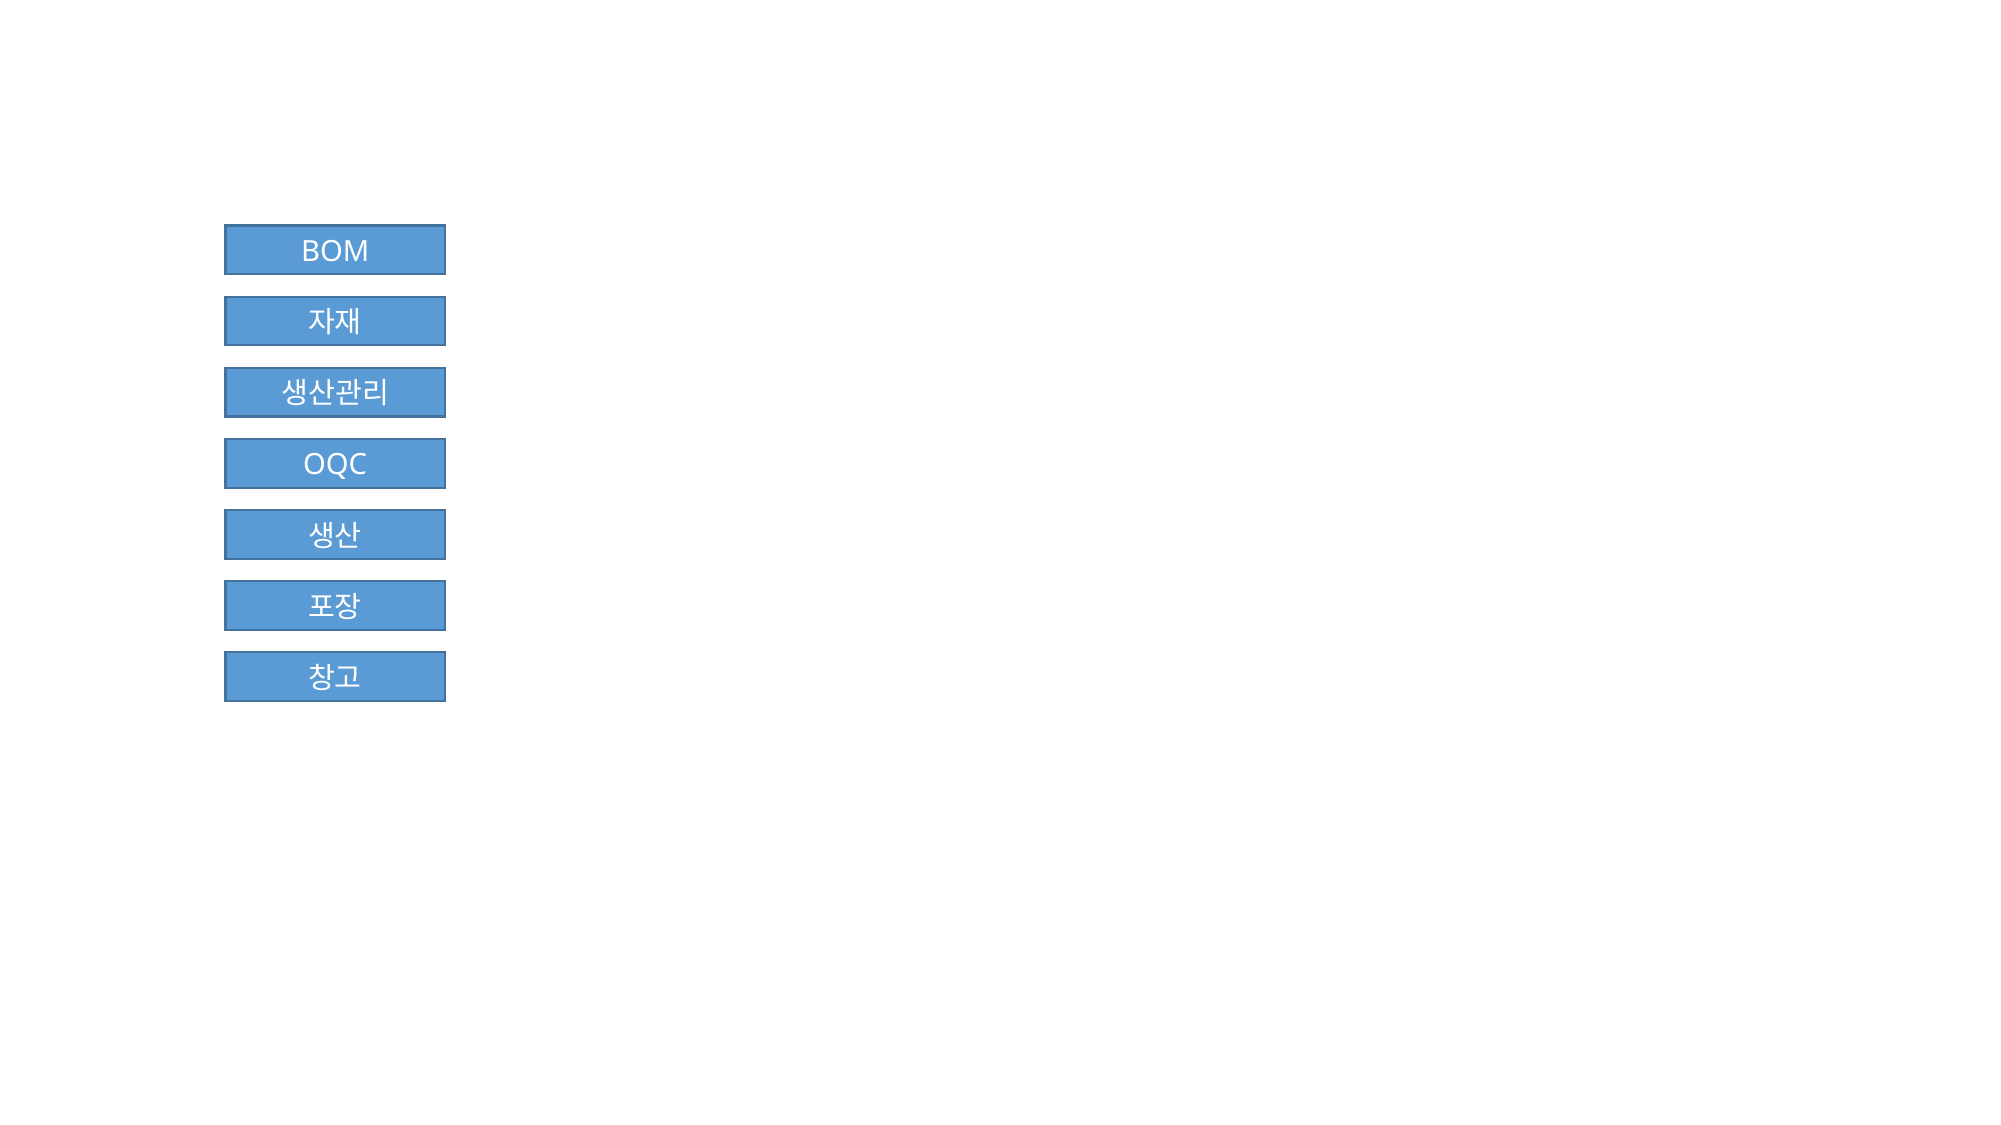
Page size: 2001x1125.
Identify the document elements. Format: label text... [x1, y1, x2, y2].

text_box 자재 [224, 296, 446, 346]
text_box 창고 [224, 651, 446, 702]
text_box 생산관리 [224, 367, 446, 418]
text_box 생산 [224, 509, 446, 560]
text_box 포장 [224, 580, 446, 631]
text_box BOM [224, 224, 446, 275]
text_box OQC [224, 438, 446, 489]
